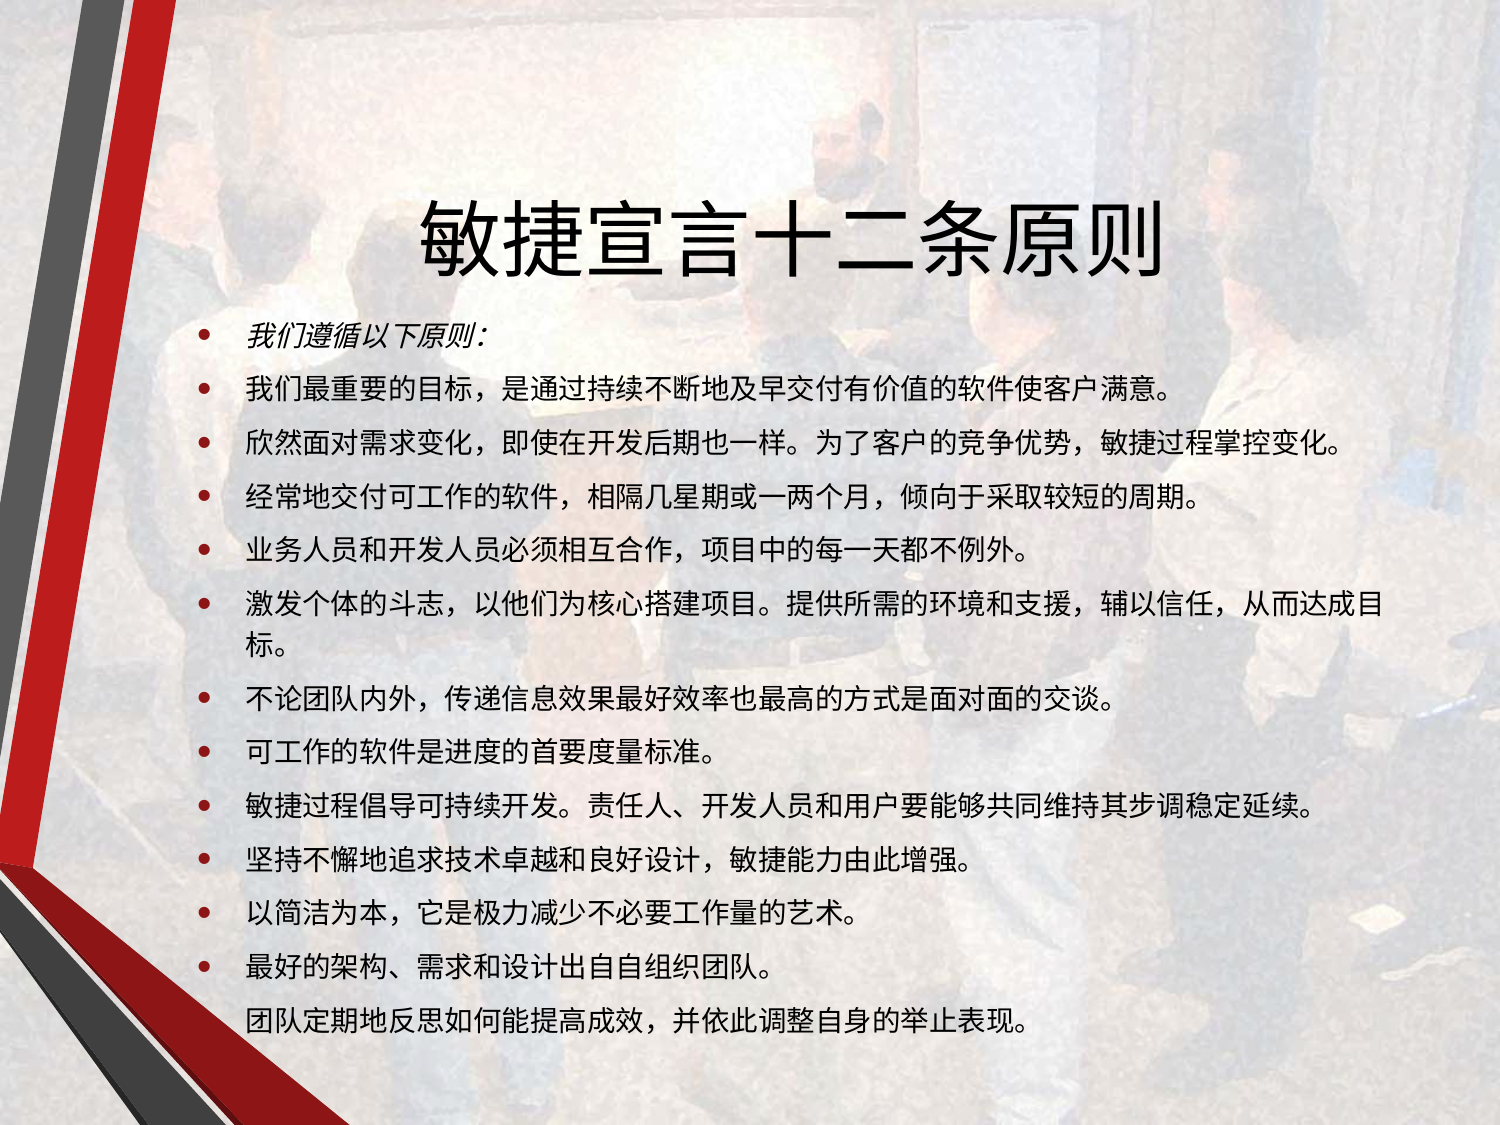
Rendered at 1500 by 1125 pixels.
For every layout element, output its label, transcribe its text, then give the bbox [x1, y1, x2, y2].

list 我们遵循以下原则： 我们最重要的目标，是通过持续不断地及早交付有价值的软件使客户满意。 欣然面对需求变化，即使在开发后期也一样。为了客户的竞争优势，敏捷过程掌控变化。 经常地交付可工作的软件，相隔几星期或一两个月，倾向于采取较短的周期。 业务人员和开发人员必须相互合作，项目中的每一天都不例外。 激发个体的斗志，以他们为核心搭建项目。提供所需的环境和支援，辅以信任，从而达成目标。 不论团队内外，传递信息效果最好效率也最高的方式是面对面的交谈。 可工作的软件是进度的首要度量标准。 敏捷过程倡导可持续开发。责任人、开发人员和用户要能够共同维持其步调稳定延续。 坚持不懈地追求技术卓越和良好设计，敏捷能力由此增强。 以简洁为本，它是极力减少不必要工作量的艺术。 最好的架构、需求和设计出自自组织团队。 团队定期地反思如何能提高成效，并依此调整自身的举止表现。 [182, 292, 1404, 1055]
title 敏捷宣言十二条原则 [161, 75, 1425, 400]
